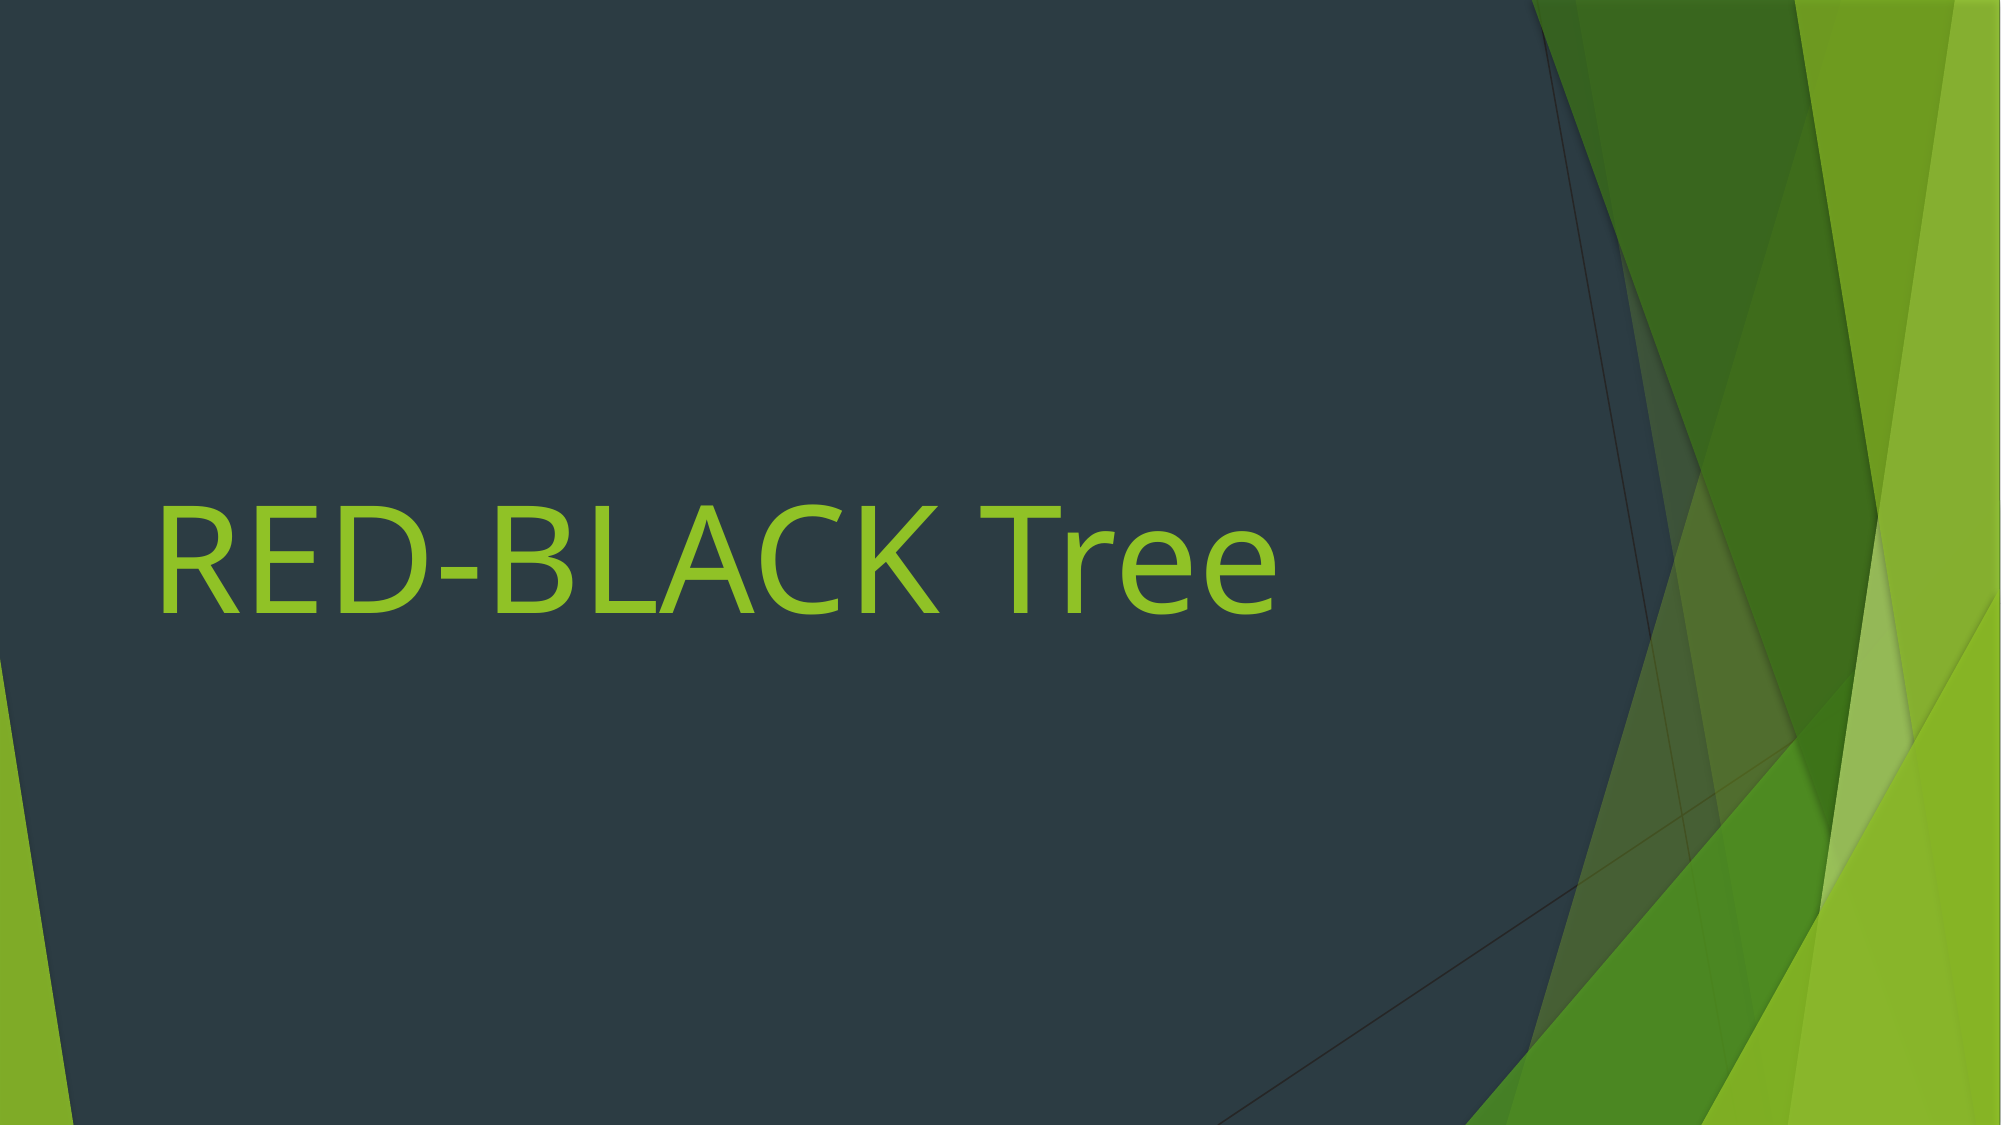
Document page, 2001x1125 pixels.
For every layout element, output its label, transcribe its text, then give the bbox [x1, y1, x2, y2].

title RED-BLACK Tree [134, 351, 1545, 651]
